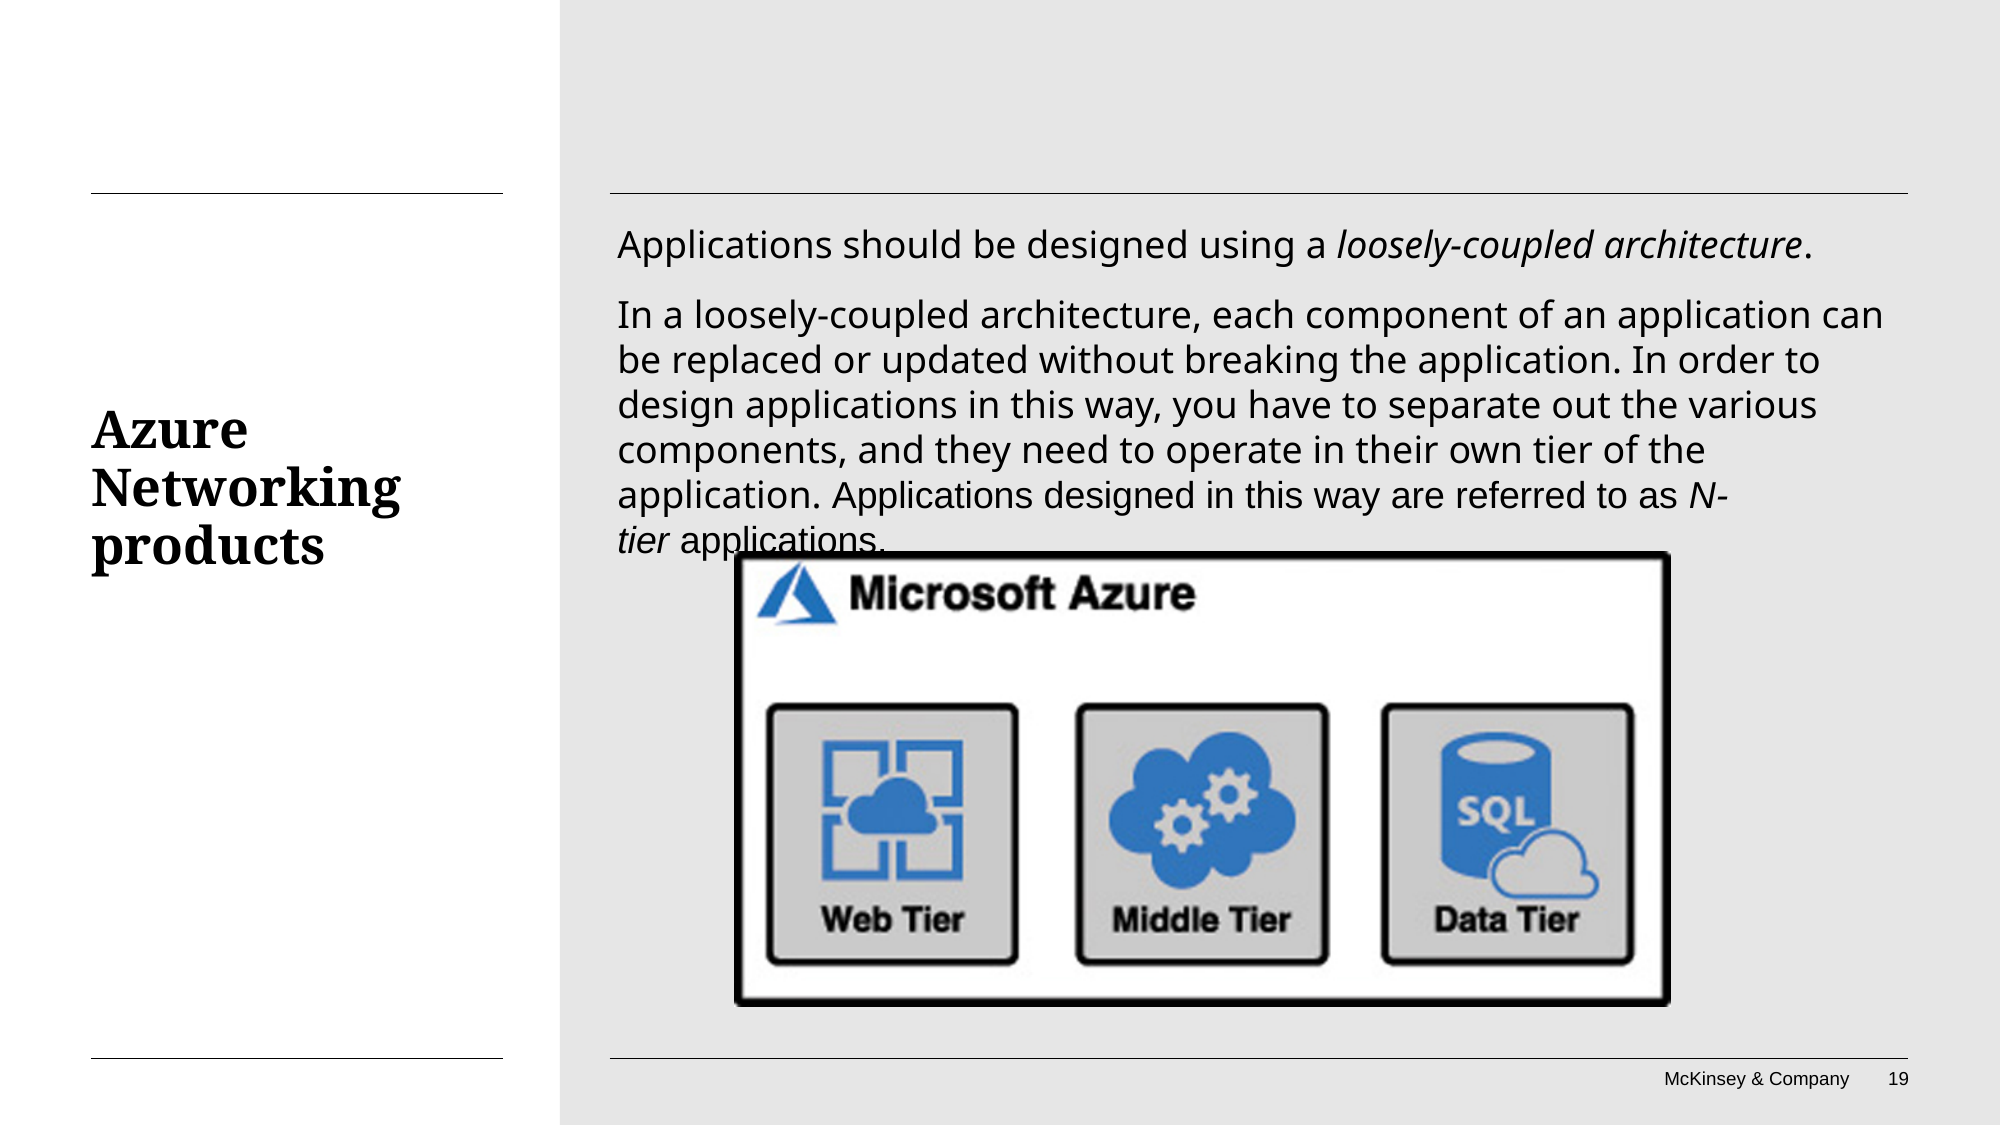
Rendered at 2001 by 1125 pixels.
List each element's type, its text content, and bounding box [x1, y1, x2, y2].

text_box Applications should be designed using a loosely-coupled architecture. In a loosely-coupled architecture, each component of an application can be replaced or updated without breaking the application. In order to design applications in this way, you have to separate out the various components, and they need to operate in their own tier of the application. Applications designed in this way are referred to as N-tier applications. [602, 214, 1910, 639]
picture [733, 550, 1672, 1007]
title Azure Networking products [91, 450, 504, 577]
